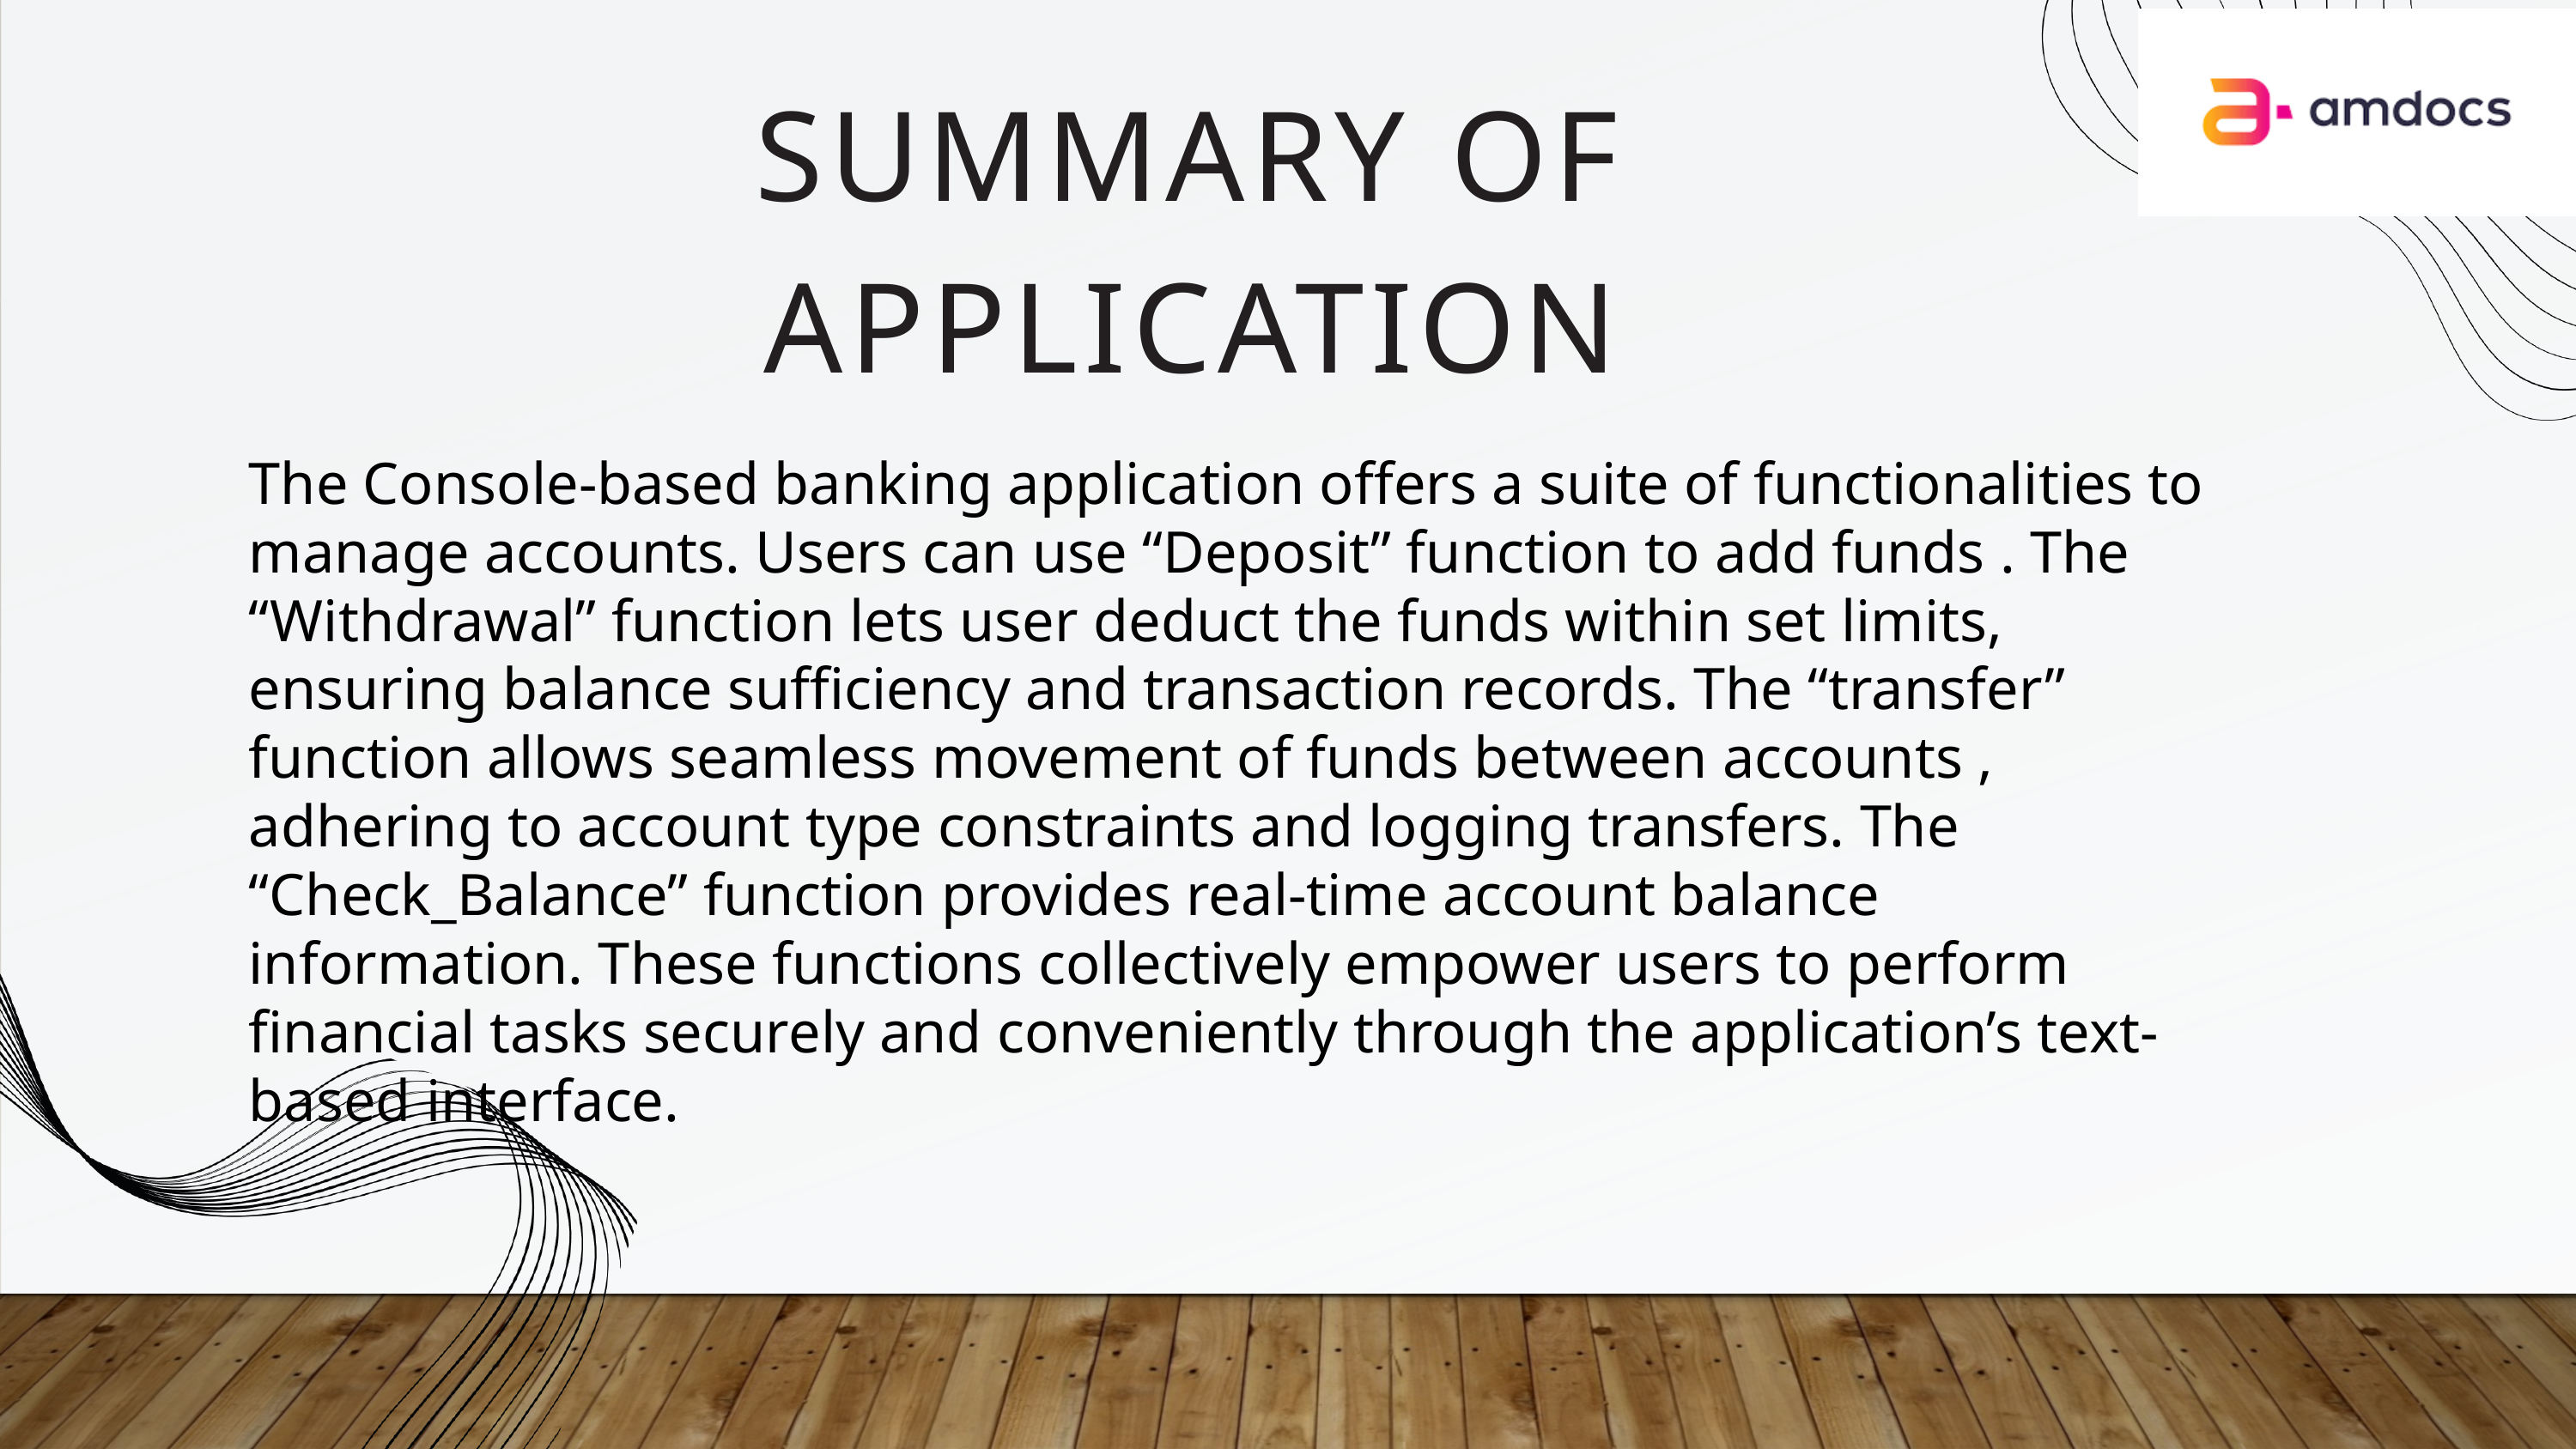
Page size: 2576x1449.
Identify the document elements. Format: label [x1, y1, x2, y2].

text_box [0, 1294, 611, 1449]
picture [0, 0, 2576, 1449]
